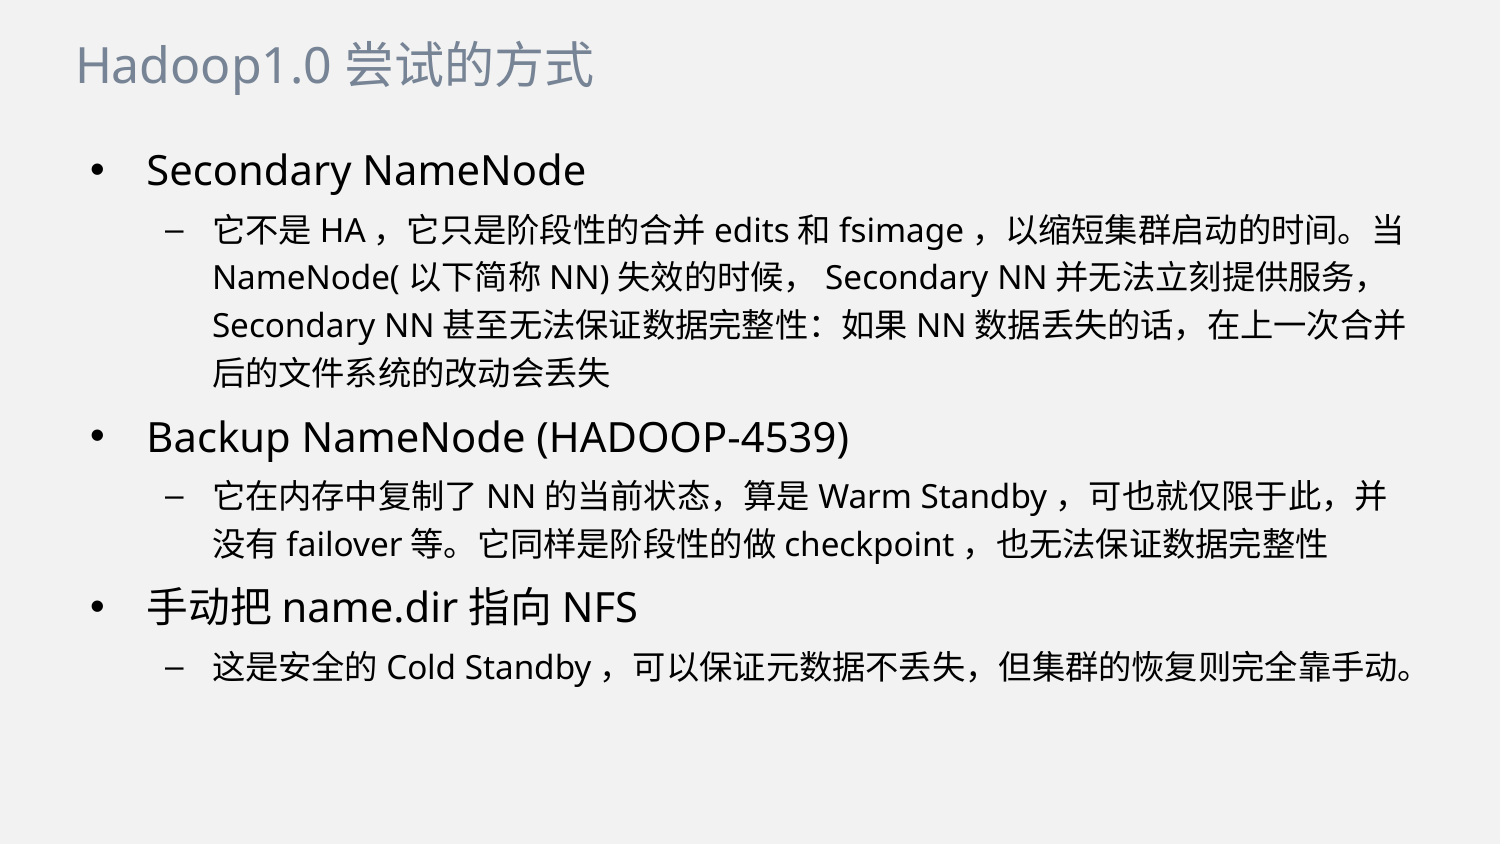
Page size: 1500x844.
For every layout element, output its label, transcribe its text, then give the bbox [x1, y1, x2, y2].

text_box Hadoop1.0尝试的方式 [75, 32, 680, 95]
list Secondary NameNode 它不是HA，它只是阶段性的合并edits和fsimage，以缩短集群启动的时间。当NameNode(以下简称NN)失效的时候，Secondary NN并无法立刻提供服务，Secondary NN甚至无法保证数据完整性：如果NN数据丢失的话，在上一次合并后的文件系统的改动会丢失 Backup NameNode (HADOOP-4539) 它在内存中复制了NN的当前状态，算是Warm Standby，可也就仅限于此，并没有failover等。它同样是阶段性的做checkpoint，也无法保证数据完整性 手动把name.dir指向NFS 这是安全的Cold Standby，可以保证元数据不丢失，但集群的恢复则完全靠手动。 [75, 126, 1424, 812]
